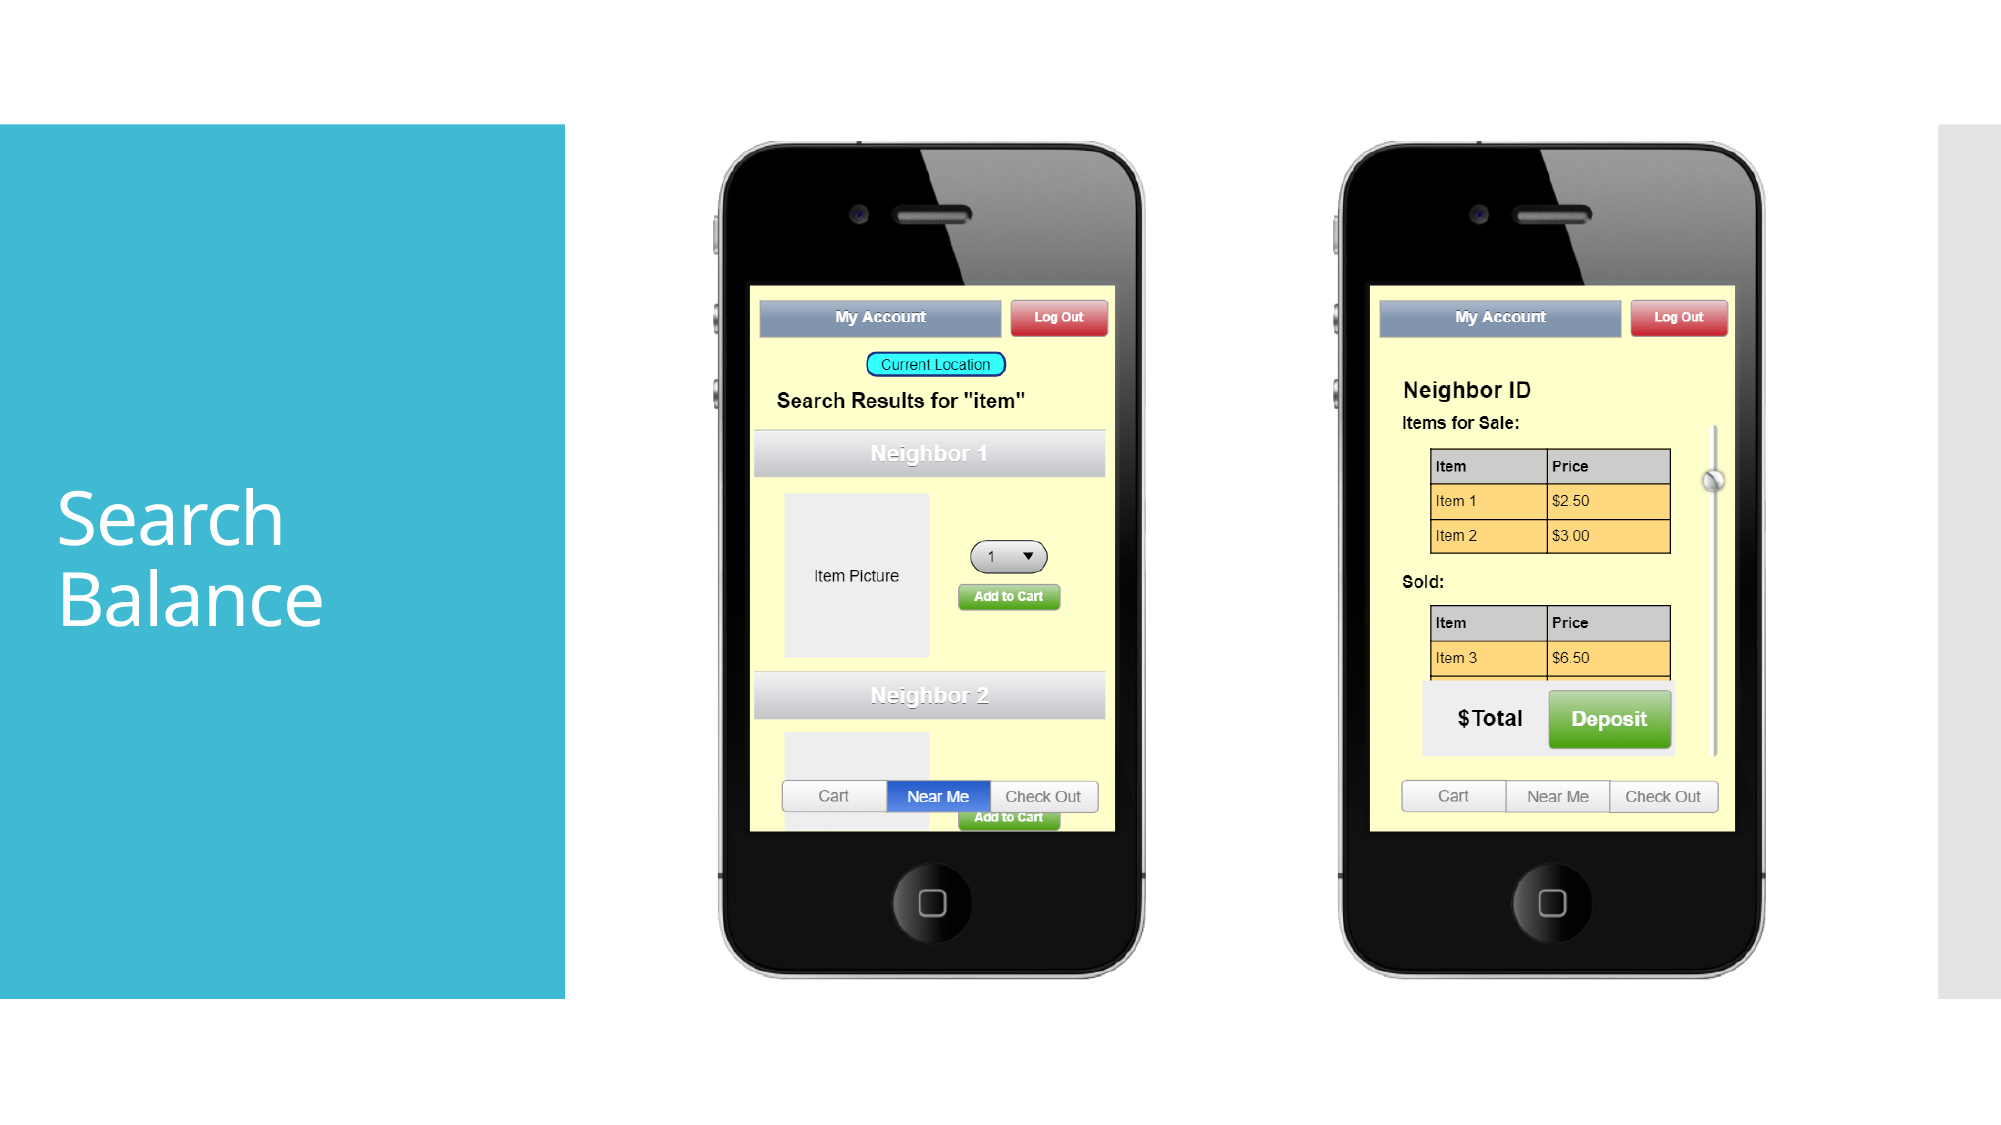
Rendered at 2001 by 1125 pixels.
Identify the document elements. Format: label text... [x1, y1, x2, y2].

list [713, 141, 1146, 982]
picture [1333, 141, 1766, 982]
title Search Balance [41, 184, 525, 940]
